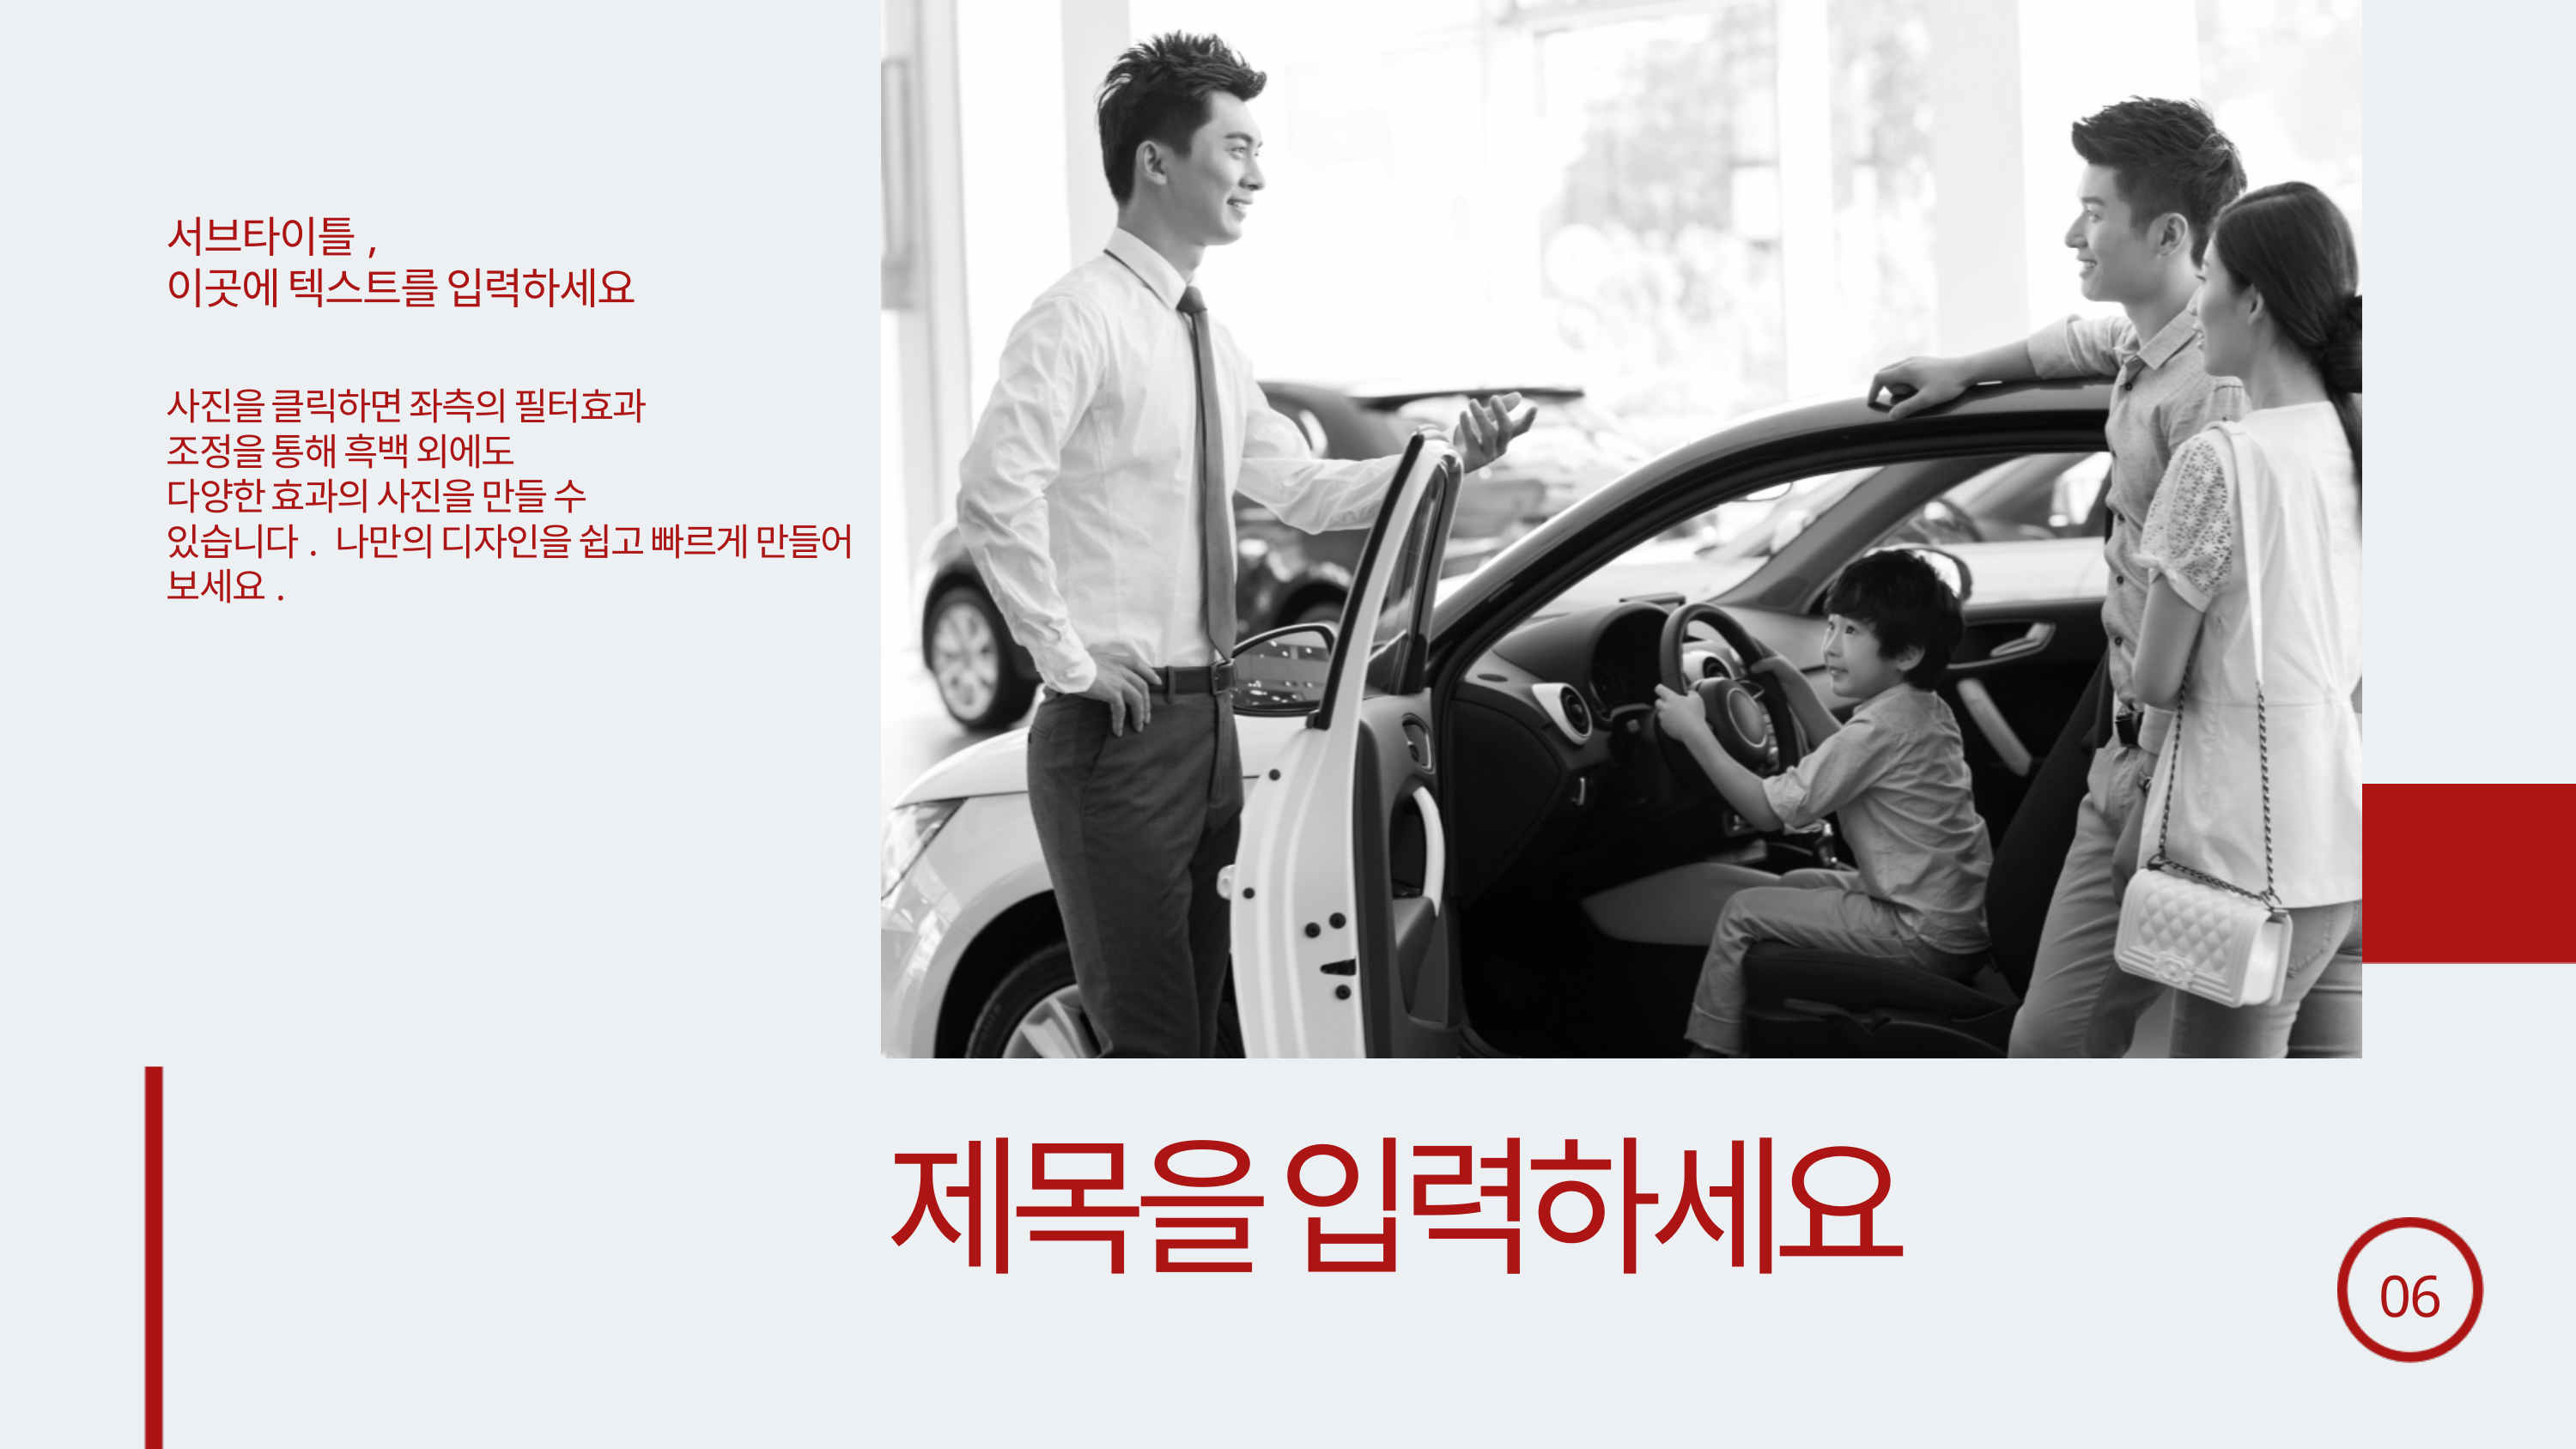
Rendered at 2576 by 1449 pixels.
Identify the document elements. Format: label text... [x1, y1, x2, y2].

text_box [880, 0, 2363, 1059]
text_box 사진을 클릭하면 좌측의 필터효과 조정을 통해 흑백 외에도 다양한 효과의 사진을 만들 수 있습니다. 나만의 디자인을 쉽고 빠르게 만들어 보세요. [154, 376, 875, 654]
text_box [0, 1255, 378, 1325]
picture [119, 1325, 188, 1449]
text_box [2337, 1216, 2484, 1363]
picture [119, 1067, 188, 1255]
text_box 서브타이틀, 이곳에 텍스트를 입력하세요 [154, 203, 875, 319]
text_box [2367, 784, 2576, 964]
text_box 제목을 입력하세요 [872, 1105, 2576, 1299]
